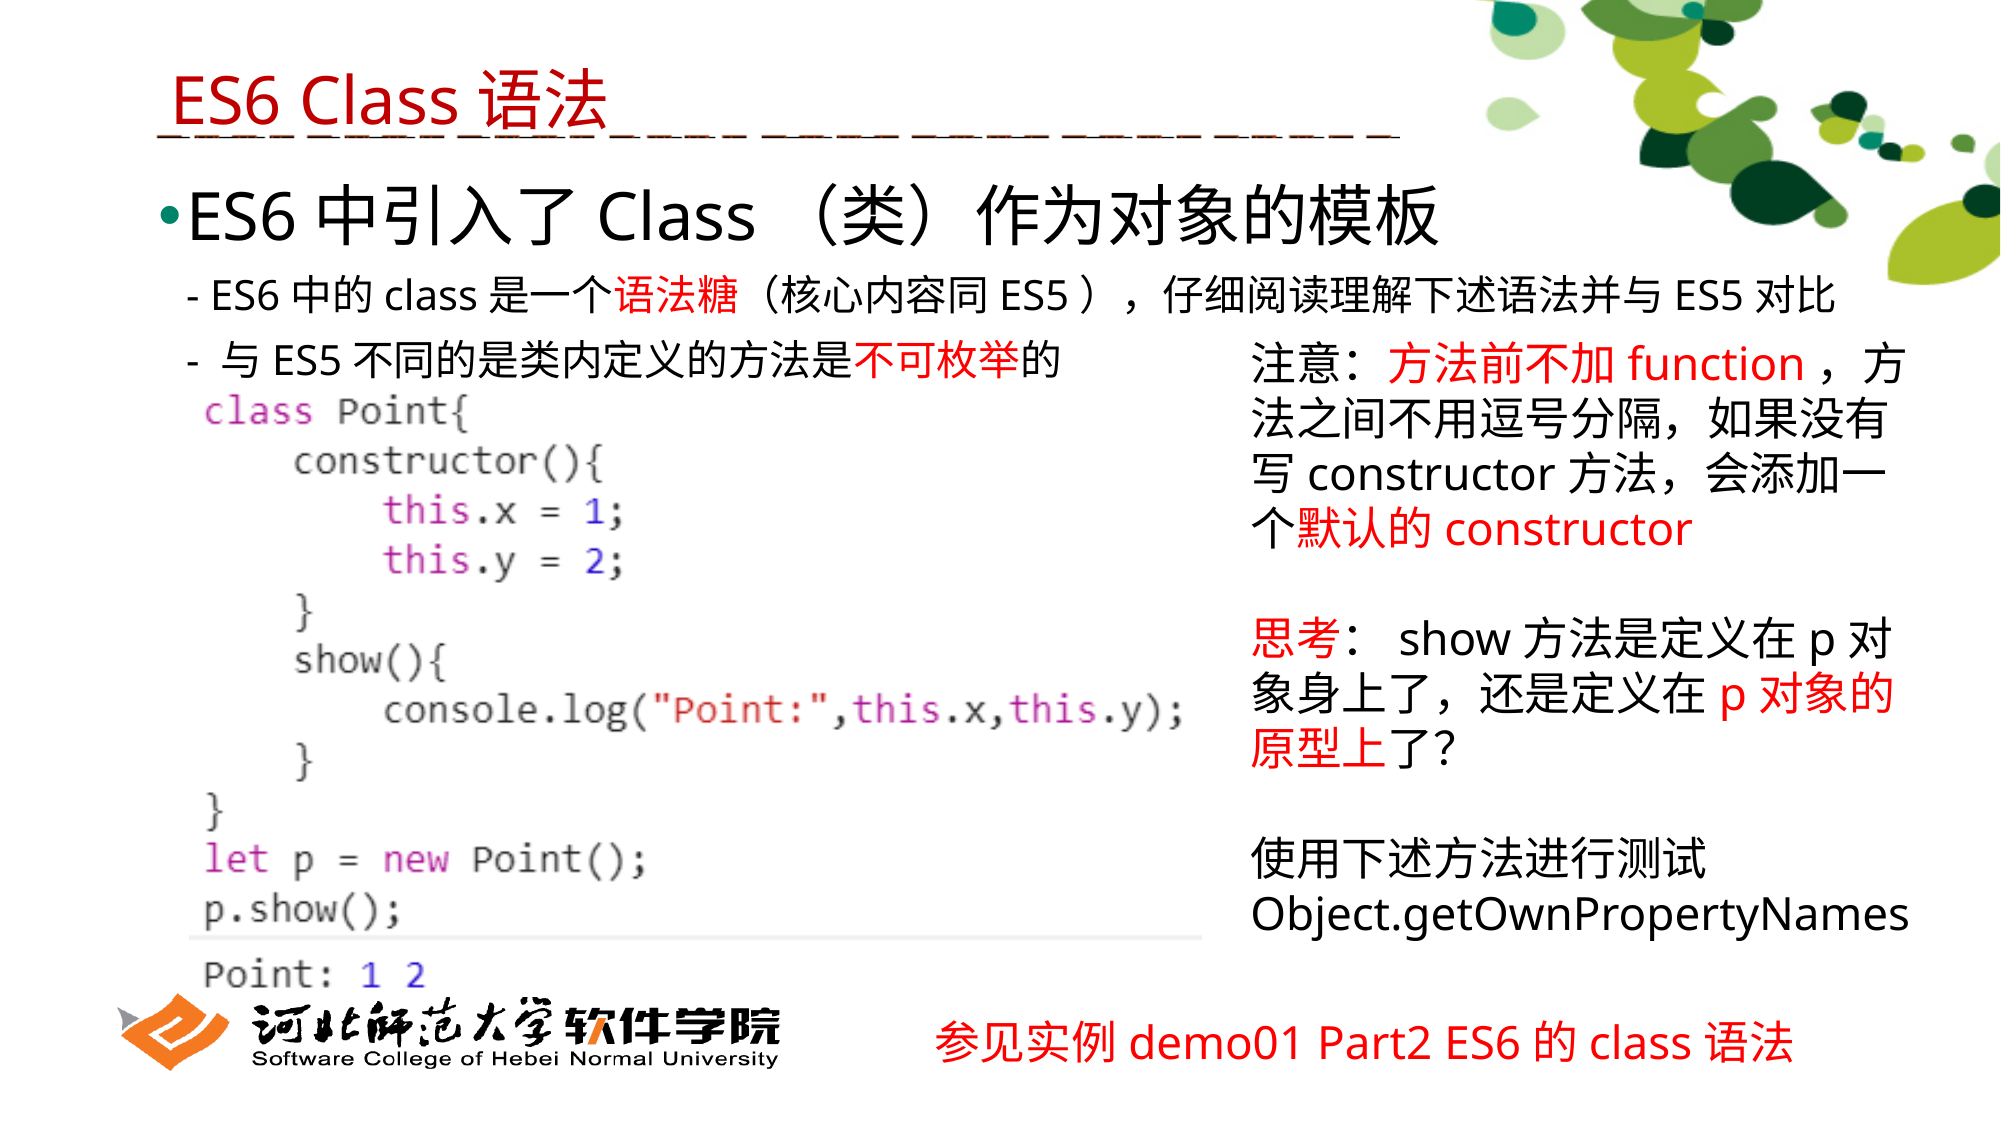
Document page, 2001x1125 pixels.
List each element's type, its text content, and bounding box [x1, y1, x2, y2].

list ES6中引入了Class（类）作为对象的模板 - ES6中的class是一个语法糖（核心内容同ES5），仔细阅读理解下述语法并与ES5对比 - 与ES5不同的是类内定义的方法是不可枚举的 [143, 142, 1855, 997]
text_box 注意：方法前不加function，方法之间不用逗号分隔，如果没有写constructor方法，会添加一个默认的constructor 思考：show方法是定义在p对象身上了，还是定义在p对象的原型上了？ 使用下述方法进行测试Object.getOwnPropertyNames [1235, 327, 1941, 947]
list ES6 Class语法 [155, 50, 1536, 131]
picture [0, 0, 2001, 1125]
text_box 参见实例demo01 Part2 ES6的class语法 [919, 1006, 1900, 1077]
